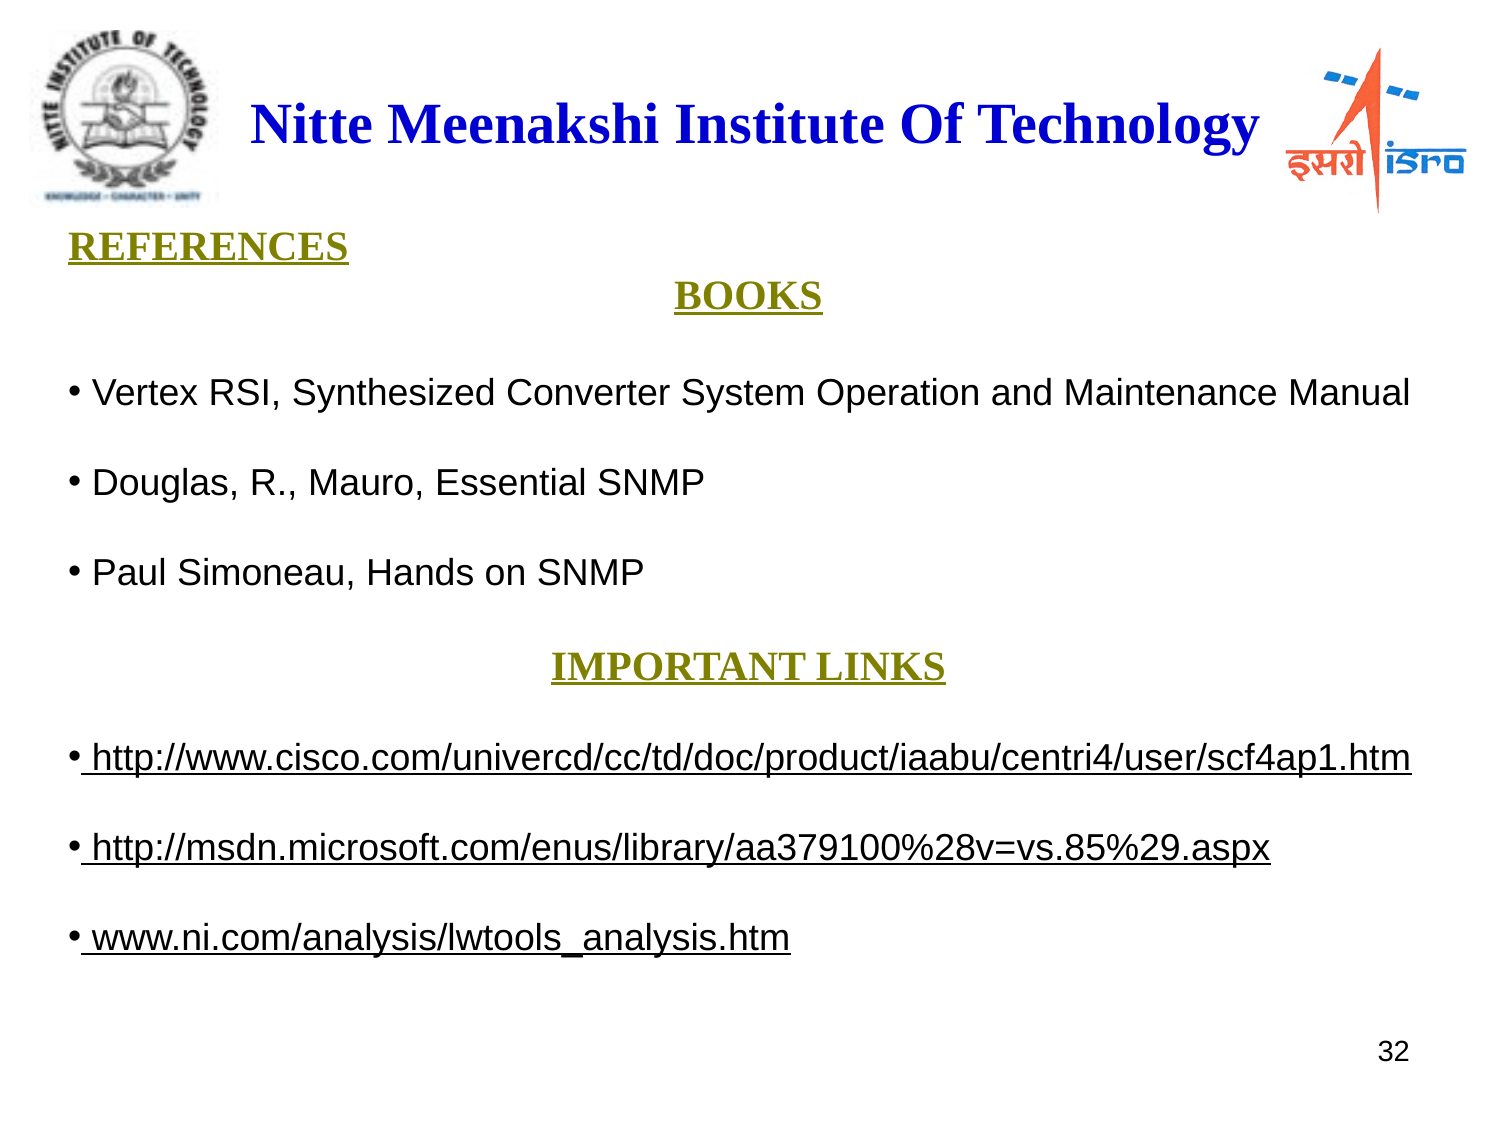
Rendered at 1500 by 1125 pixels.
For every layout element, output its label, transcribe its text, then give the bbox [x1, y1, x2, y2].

slide_number ‹#› [1074, 1024, 1425, 1103]
picture [1281, 42, 1471, 221]
text_box Nitte Meenakshi Institute Of Technology [224, 78, 1276, 164]
text_box REFERENCES BOOKS Vertex RSI, Synthesized Converter System Operation and Maintenance Manual Douglas, R., Mauro, Essential SNMP Paul Simoneau, Hands on SNMP IMPORTANT LINKS http://www.cisco.com/univercd/cc/td/doc/product/iaabu/centri4/user/scf4ap1.htm http://msdn.microsoft.com/enus/library/aa379100%28v=vs.85%29.aspx www.ni.com/analysis/lwtools_analysis.htm [53, 210, 1444, 1012]
picture [29, 30, 219, 209]
